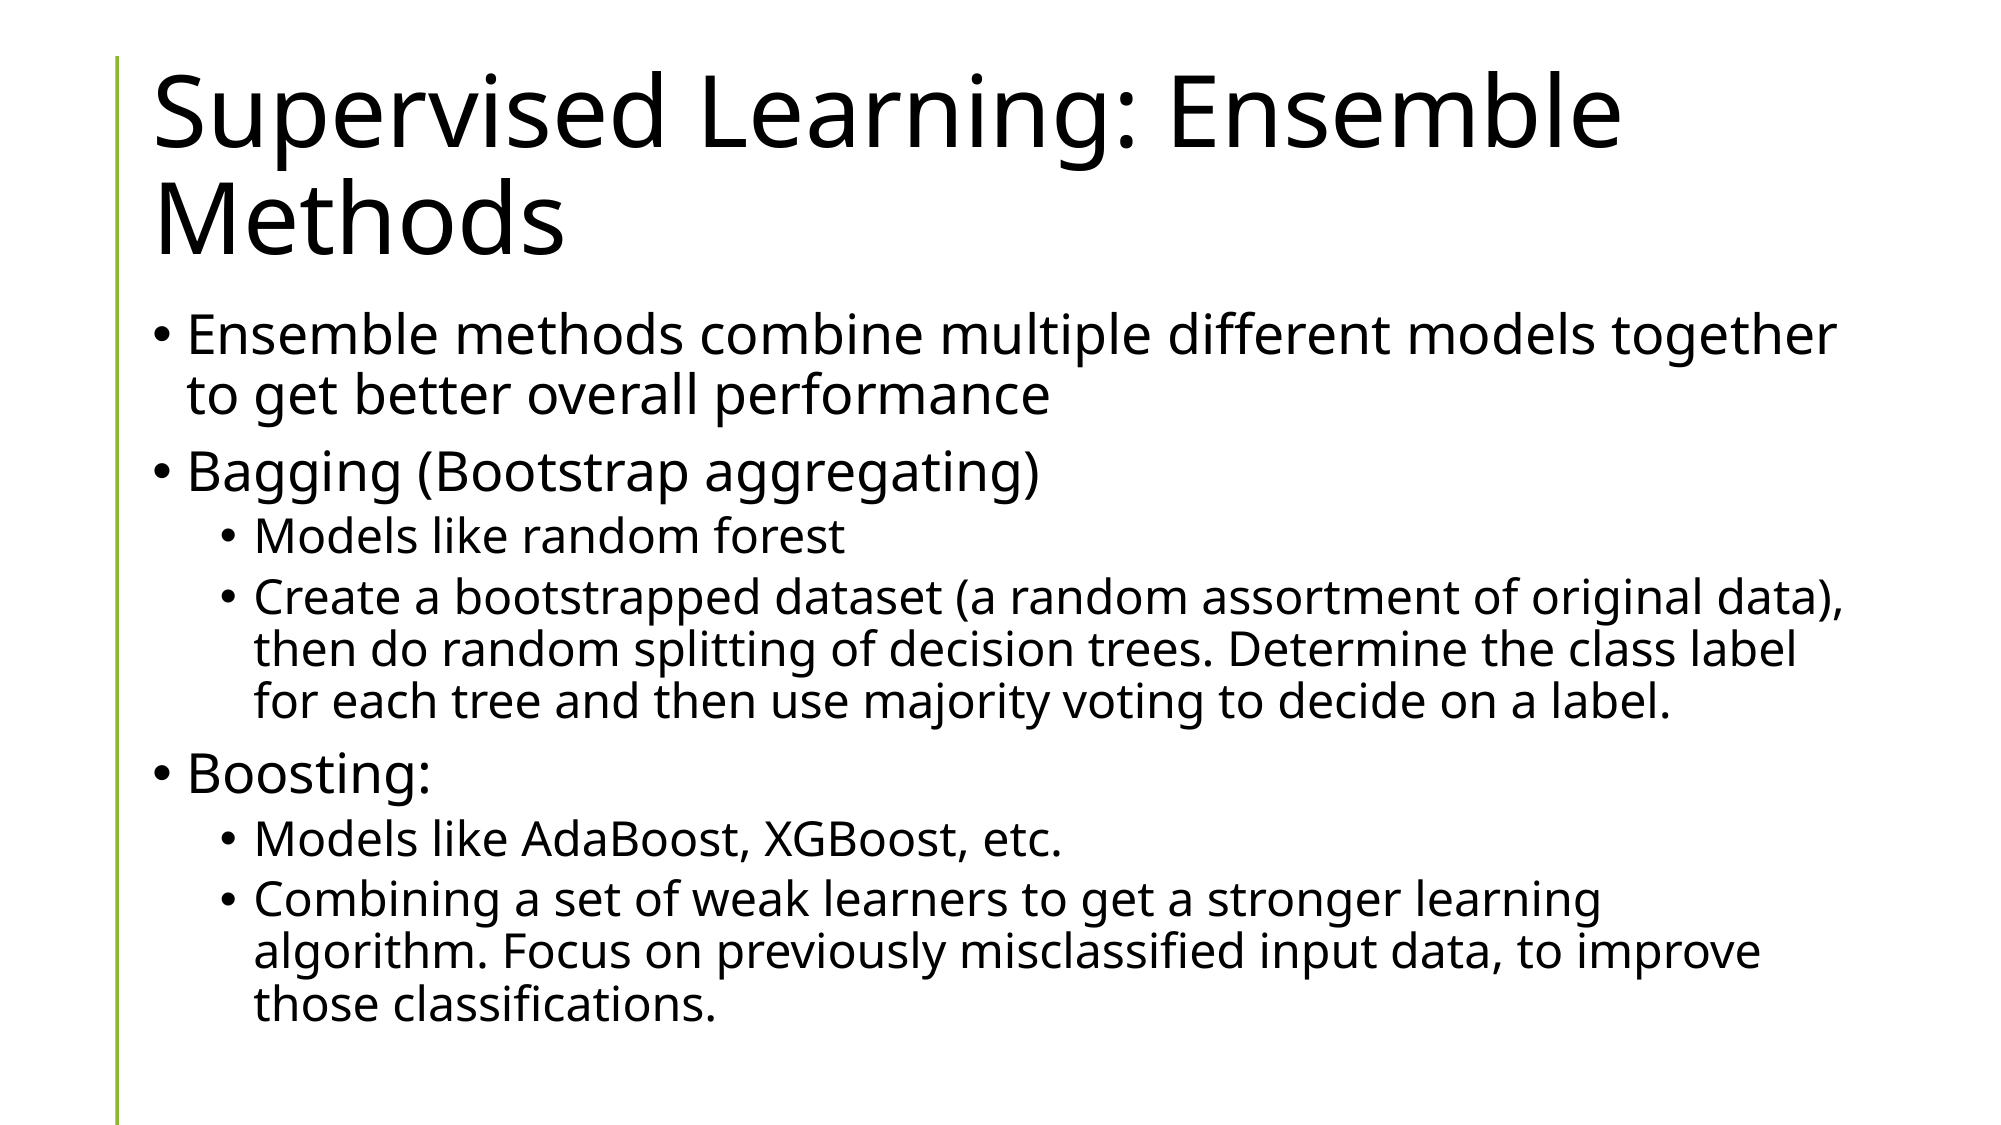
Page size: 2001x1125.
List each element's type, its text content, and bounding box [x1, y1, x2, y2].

title Supervised Learning: Ensemble Methods [137, 59, 1863, 278]
list Ensemble methods combine multiple different models together to get better overall performance Bagging (Bootstrap aggregating) Models like random forest Create a bootstrapped dataset (a random assortment of original data), then do random splitting of decision trees. Determine the class label for each tree and then use majority voting to decide on a label. Boosting: Models like AdaBoost, XGBoost, etc. Combining a set of weak learners to get a stronger learning algorithm. Focus on previously misclassified input data, to improve those classifications. [137, 299, 1863, 1089]
